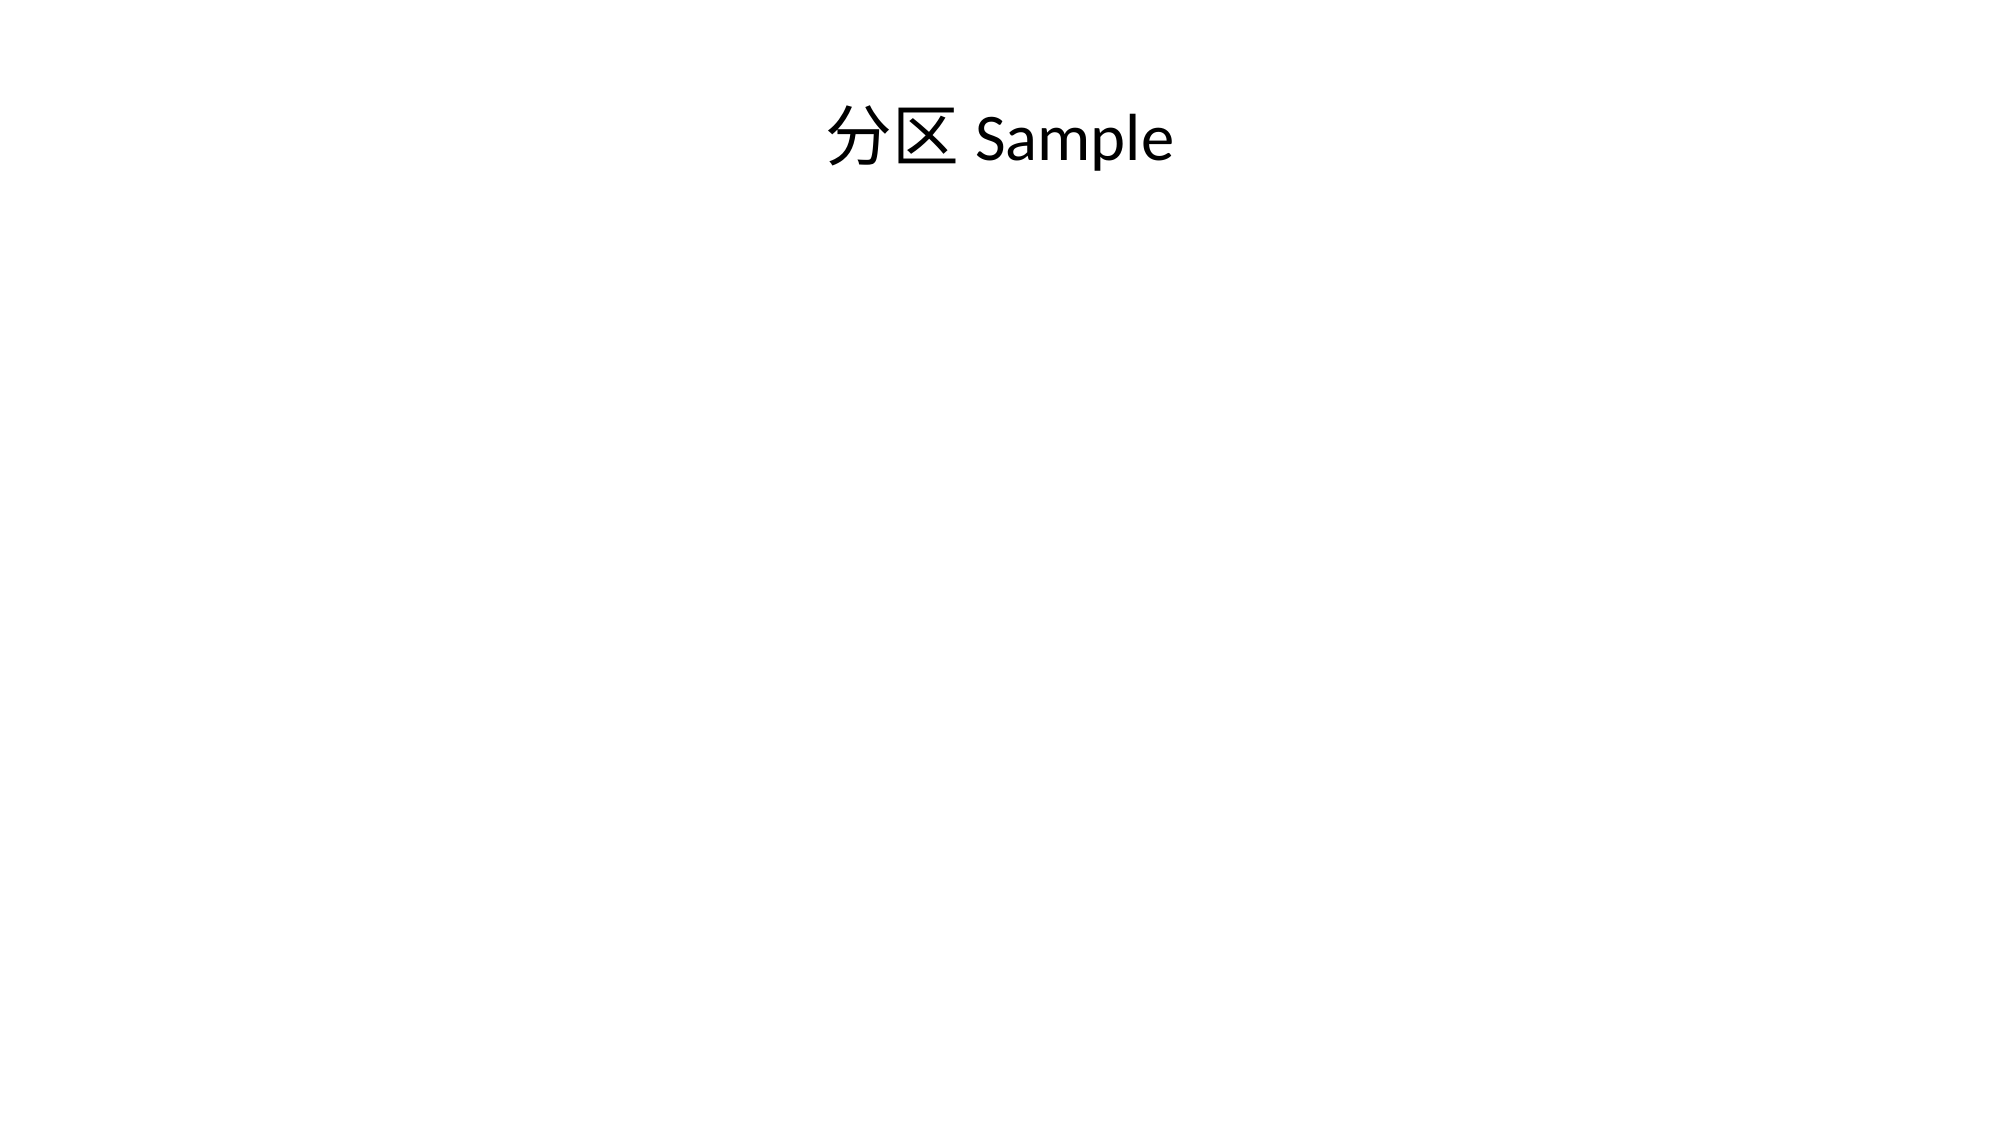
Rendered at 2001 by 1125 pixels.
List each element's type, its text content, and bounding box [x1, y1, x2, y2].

text_box 分区Sample [810, 86, 1190, 182]
